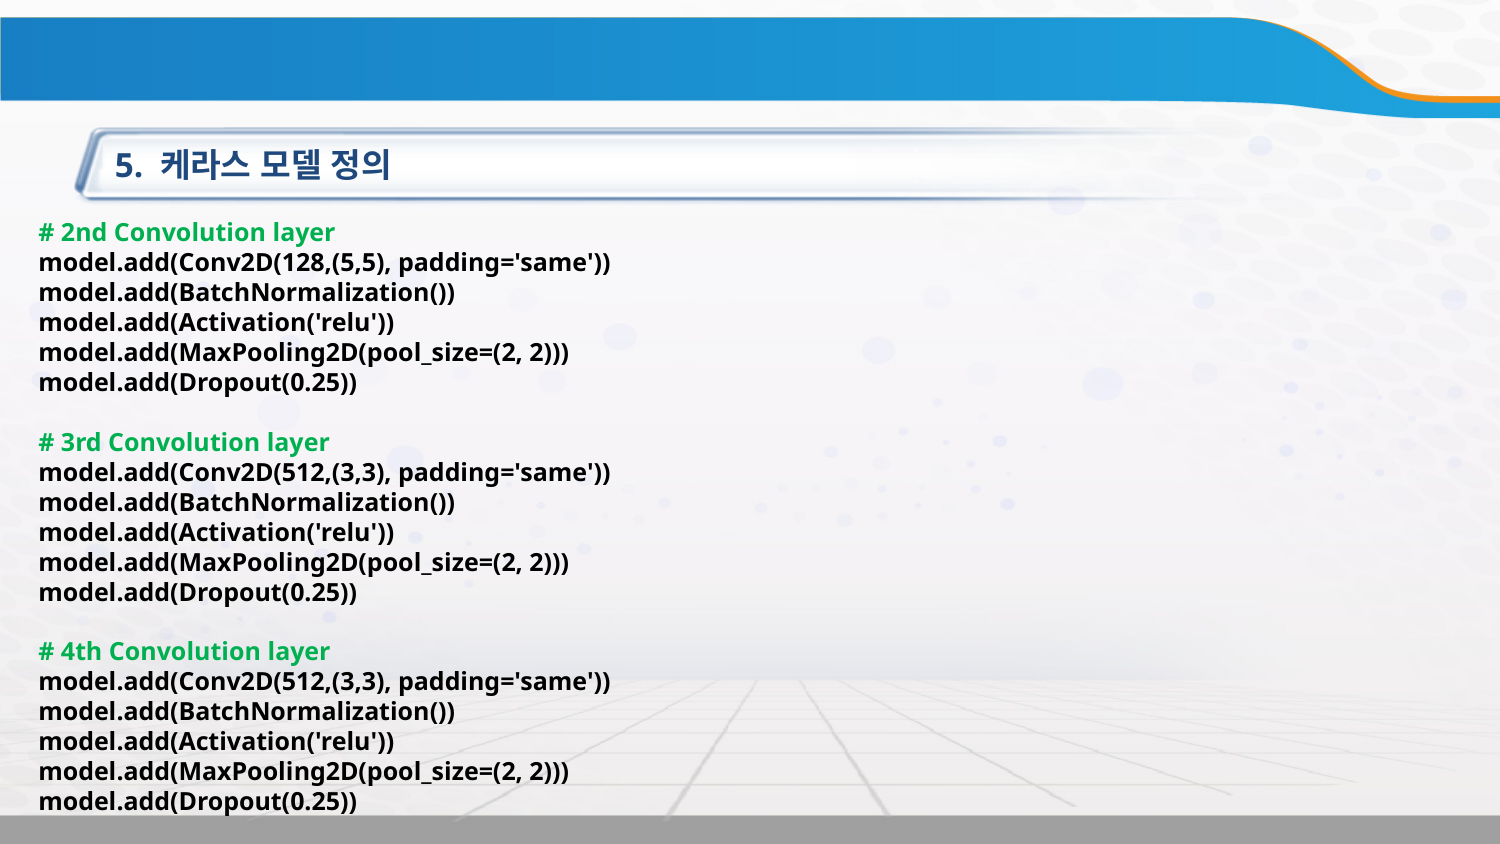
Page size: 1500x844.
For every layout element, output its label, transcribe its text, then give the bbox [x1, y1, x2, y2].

text_box # 2nd Convolution layer model.add(Conv2D(128,(5,5), padding='same')) model.add(BatchNormalization()) model.add(Activation('relu')) model.add(MaxPooling2D(pool_size=(2, 2))) model.add(Dropout(0.25)) # 3rd Convolution layer model.add(Conv2D(512,(3,3), padding='same')) model.add(BatchNormalization()) model.add(Activation('relu')) model.add(MaxPooling2D(pool_size=(2, 2))) model.add(Dropout(0.25)) # 4th Convolution layer model.add(Conv2D(512,(3,3), padding='same')) model.add(BatchNormalization()) model.add(Activation('relu')) model.add(MaxPooling2D(pool_size=(2, 2))) model.add(Dropout(0.25)) [23, 209, 774, 823]
text_box 1. 합성곱 신경망(CNN) 모델 생성 [29, 0, 1175, 103]
picture [0, 0, 1500, 844]
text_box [74, 126, 1289, 208]
